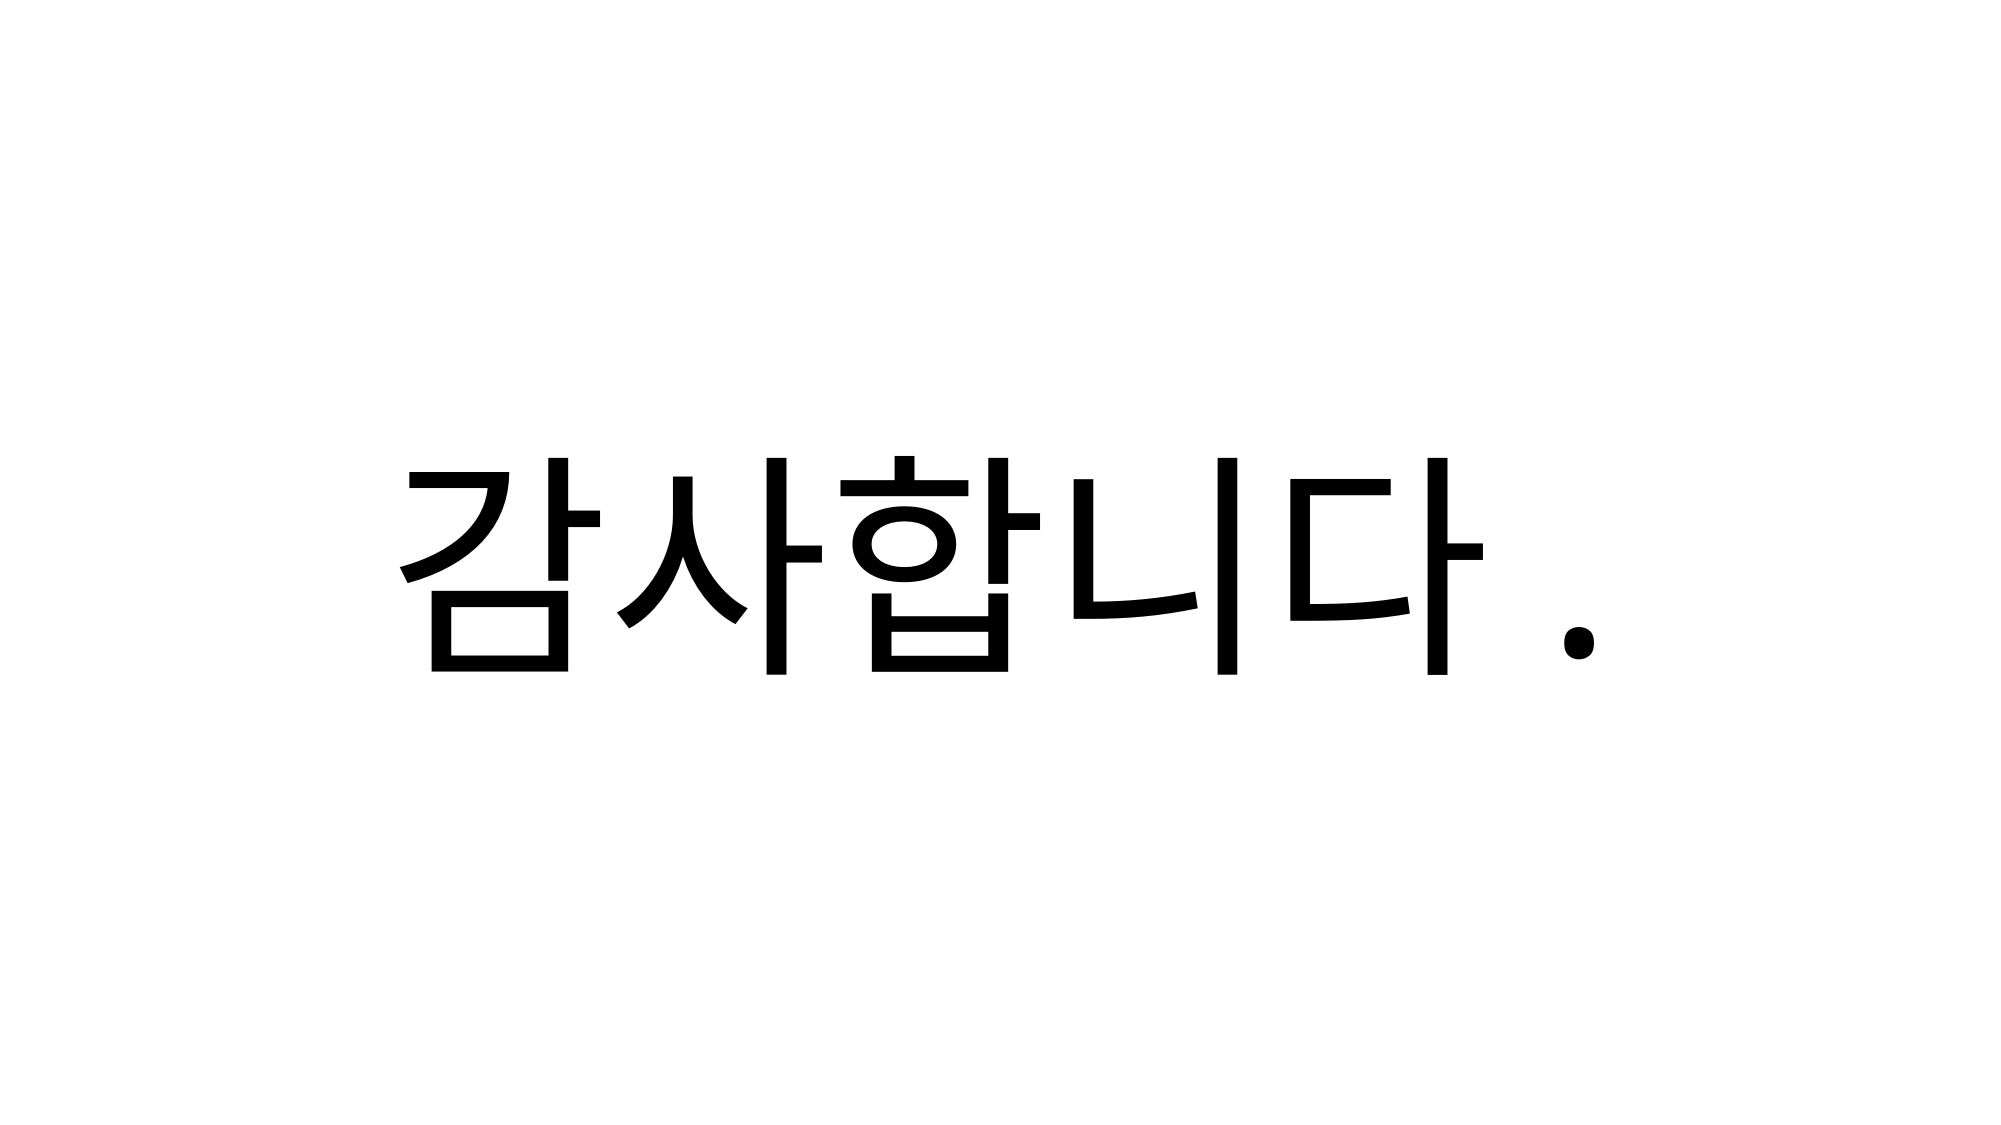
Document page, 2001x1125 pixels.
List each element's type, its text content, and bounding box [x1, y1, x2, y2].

text_box 감사합니다. [373, 409, 1627, 712]
